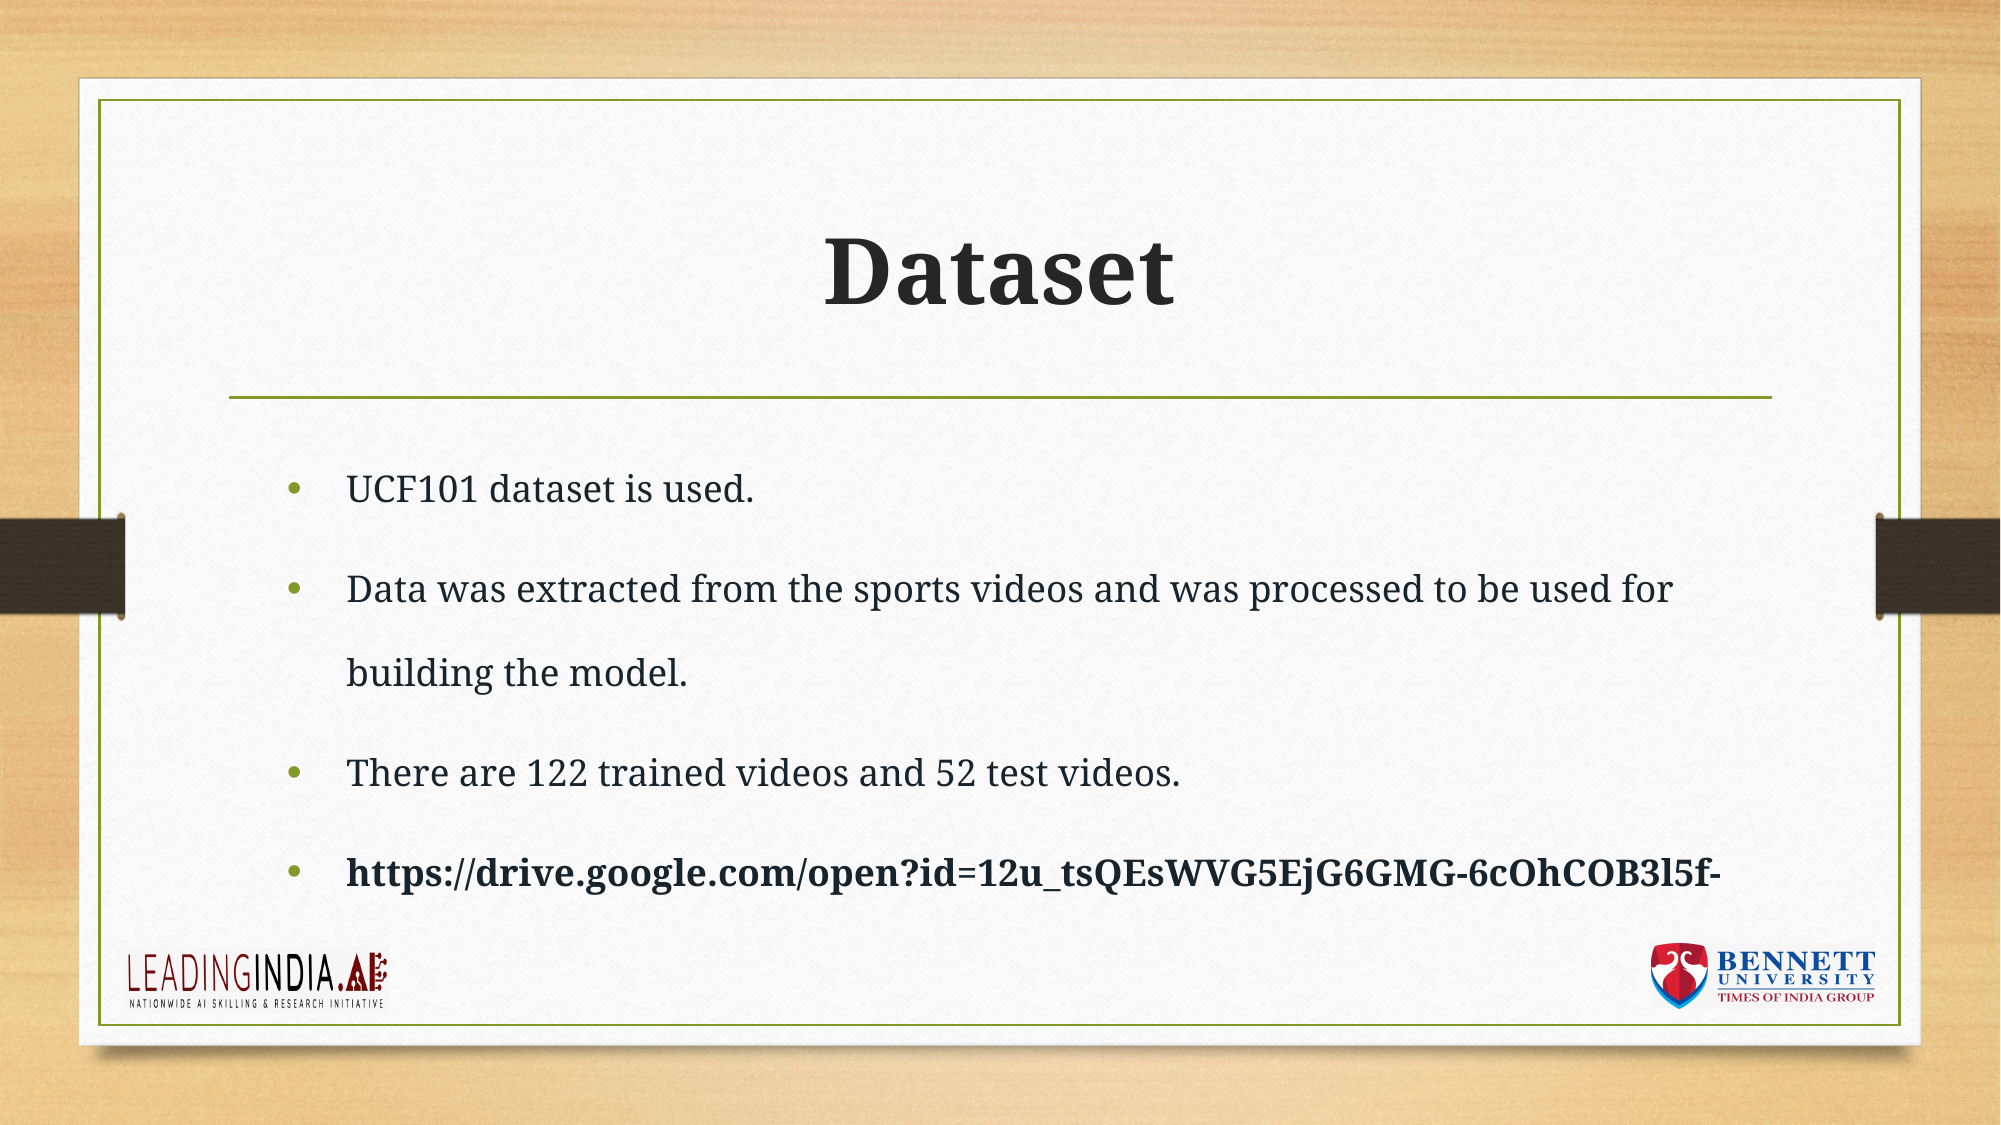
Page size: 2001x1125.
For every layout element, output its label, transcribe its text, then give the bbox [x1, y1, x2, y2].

list UCF101 dataset is used. Data was extracted from the sports videos and was processed to be used for building the model. There are 122 trained videos and 52 test videos. https://drive.google.com/open?id=12u_tsQEsWVG5EjG6GMG-6cOhCOB3l5f- [212, 419, 1788, 964]
picture [0, 0, 2001, 1125]
title Dataset [212, 161, 1788, 375]
